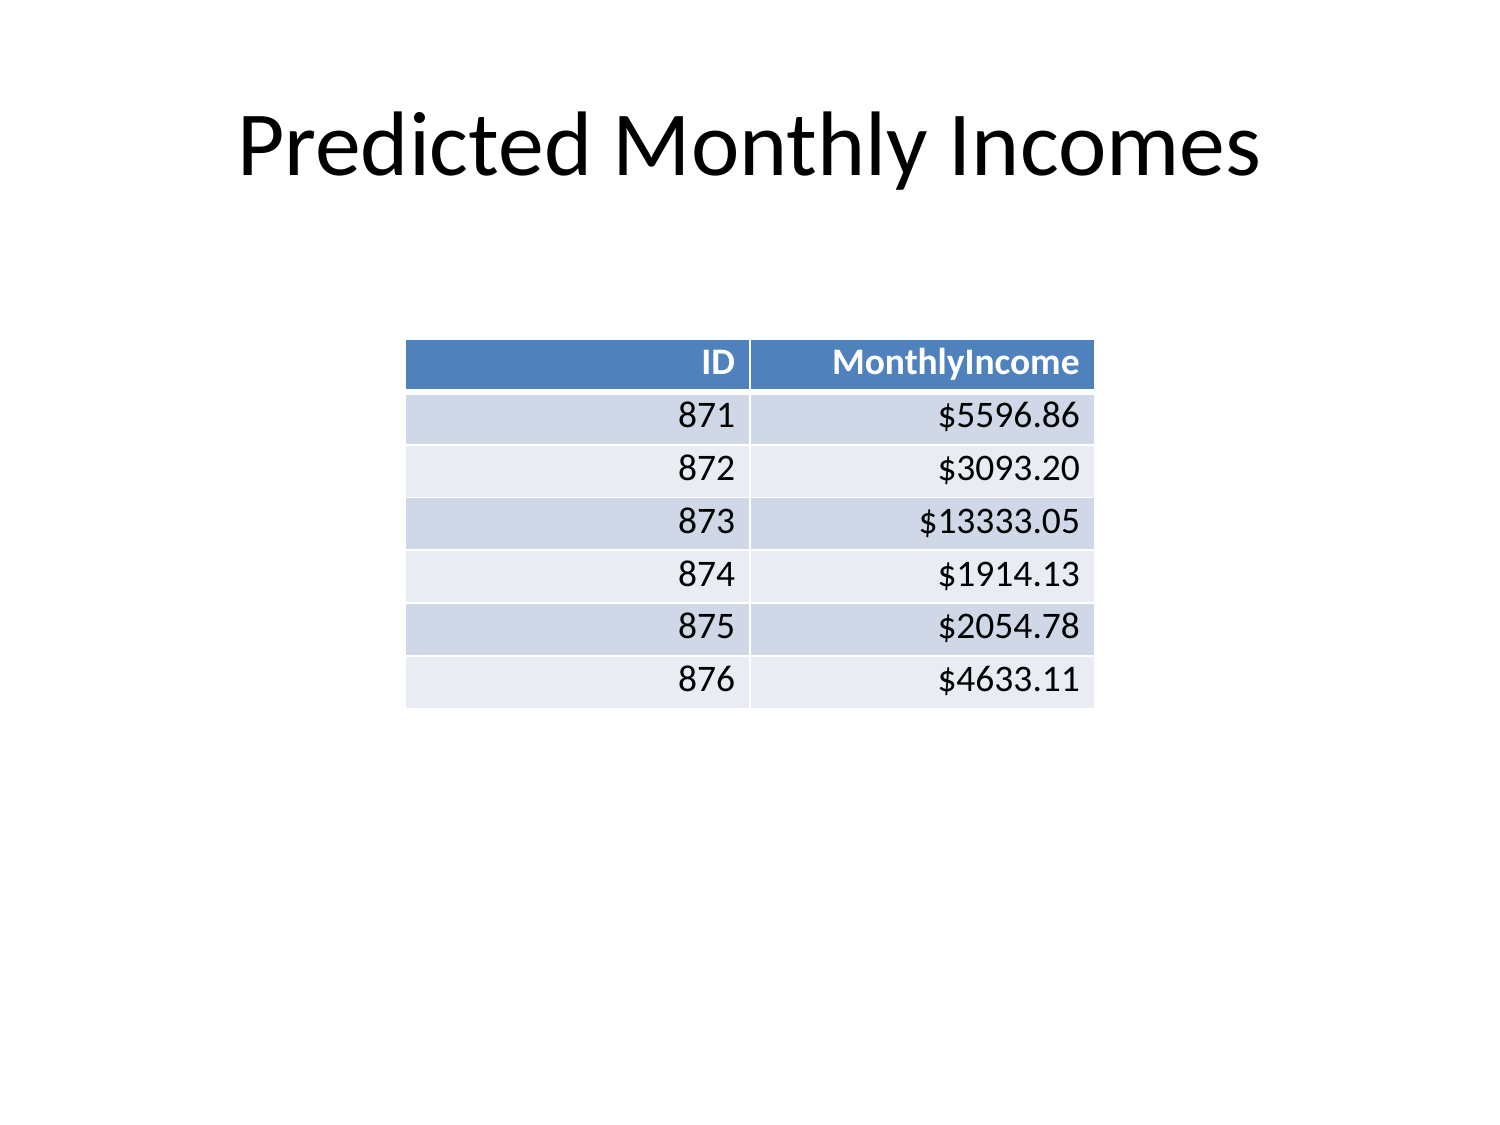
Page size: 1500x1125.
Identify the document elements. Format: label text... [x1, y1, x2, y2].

table_header MonthlyIncome [751, 340, 1094, 389]
title Predicted Monthly Incomes [75, 45, 1425, 233]
table_cell 873 [406, 498, 749, 549]
table_cell 876 [406, 657, 749, 708]
table_cell 874 [406, 551, 749, 602]
table_cell $5596.86 [751, 395, 1094, 444]
table_cell 875 [406, 604, 749, 655]
table_cell $1914.13 [751, 551, 1094, 602]
table_cell 872 [406, 446, 749, 497]
table_cell $13333.05 [751, 498, 1094, 549]
table_header ID [406, 340, 749, 389]
table_cell $4633.11 [751, 657, 1094, 708]
table_cell $3093.20 [751, 446, 1094, 497]
table_cell $2054.78 [751, 604, 1094, 655]
table_cell 871 [406, 395, 749, 444]
